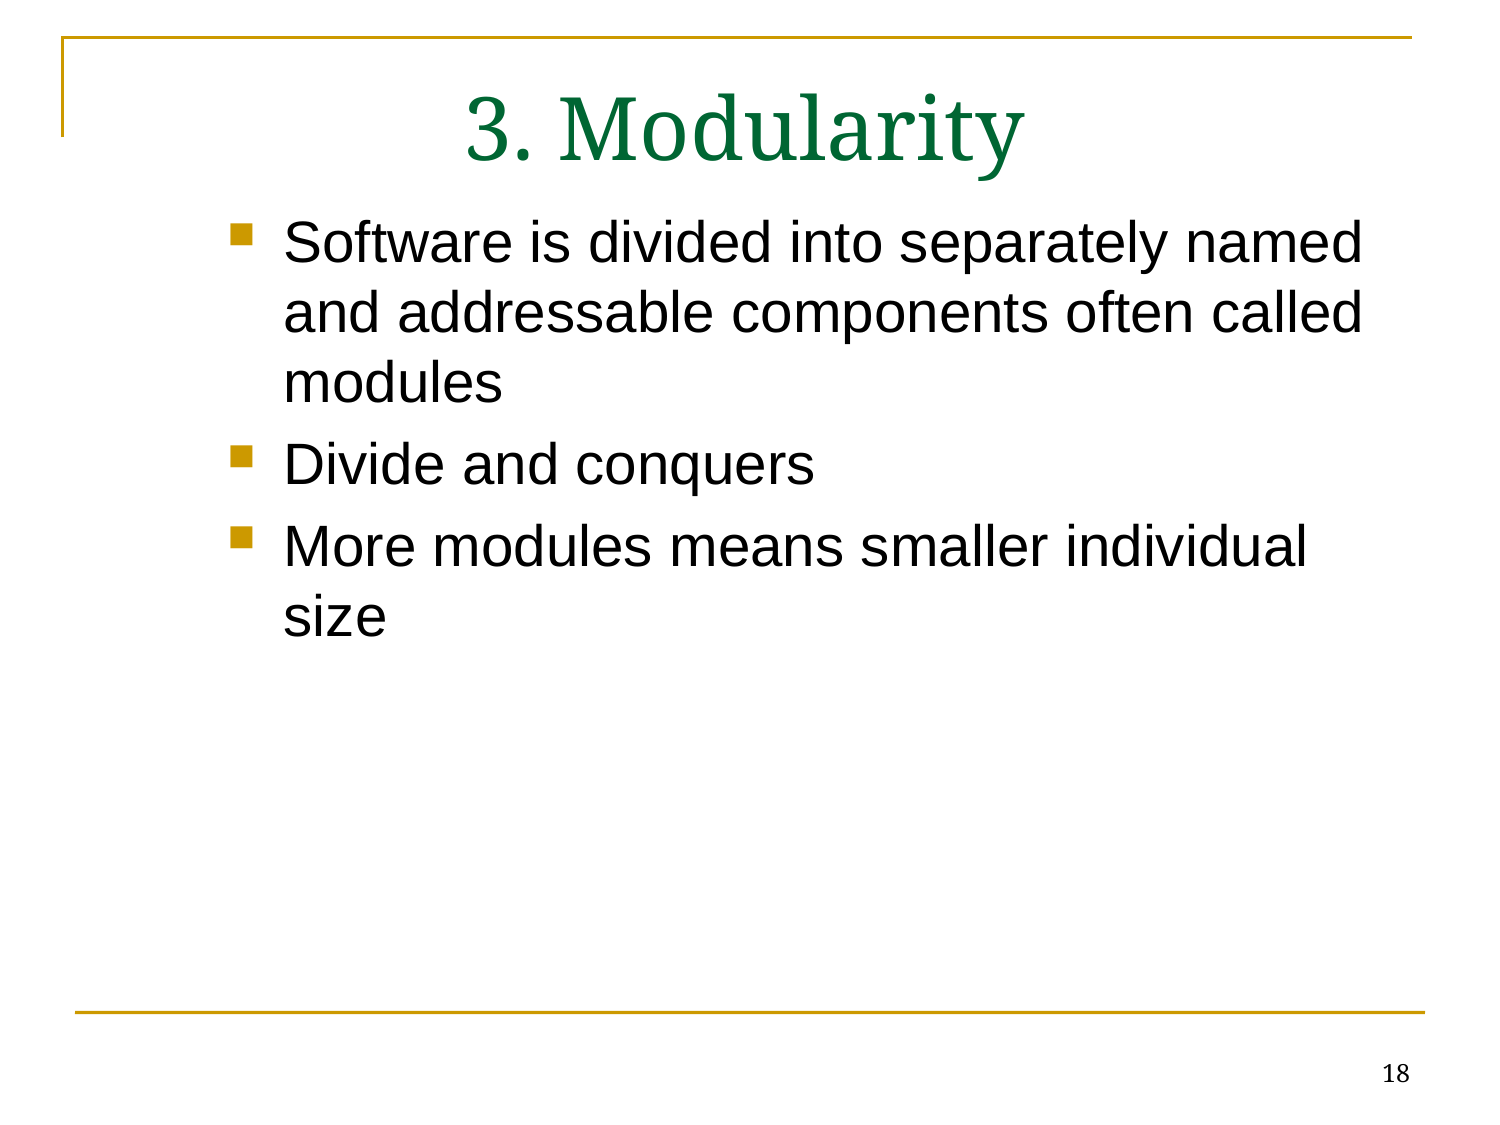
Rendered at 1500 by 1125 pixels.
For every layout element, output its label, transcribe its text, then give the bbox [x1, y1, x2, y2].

title 3. Modularity [448, 65, 1288, 165]
list Software is divided into separately named and addressable components often called modules Divide and conquers More modules means smaller individual size [212, 196, 1388, 988]
slide_number 18 [1074, 1023, 1426, 1100]
